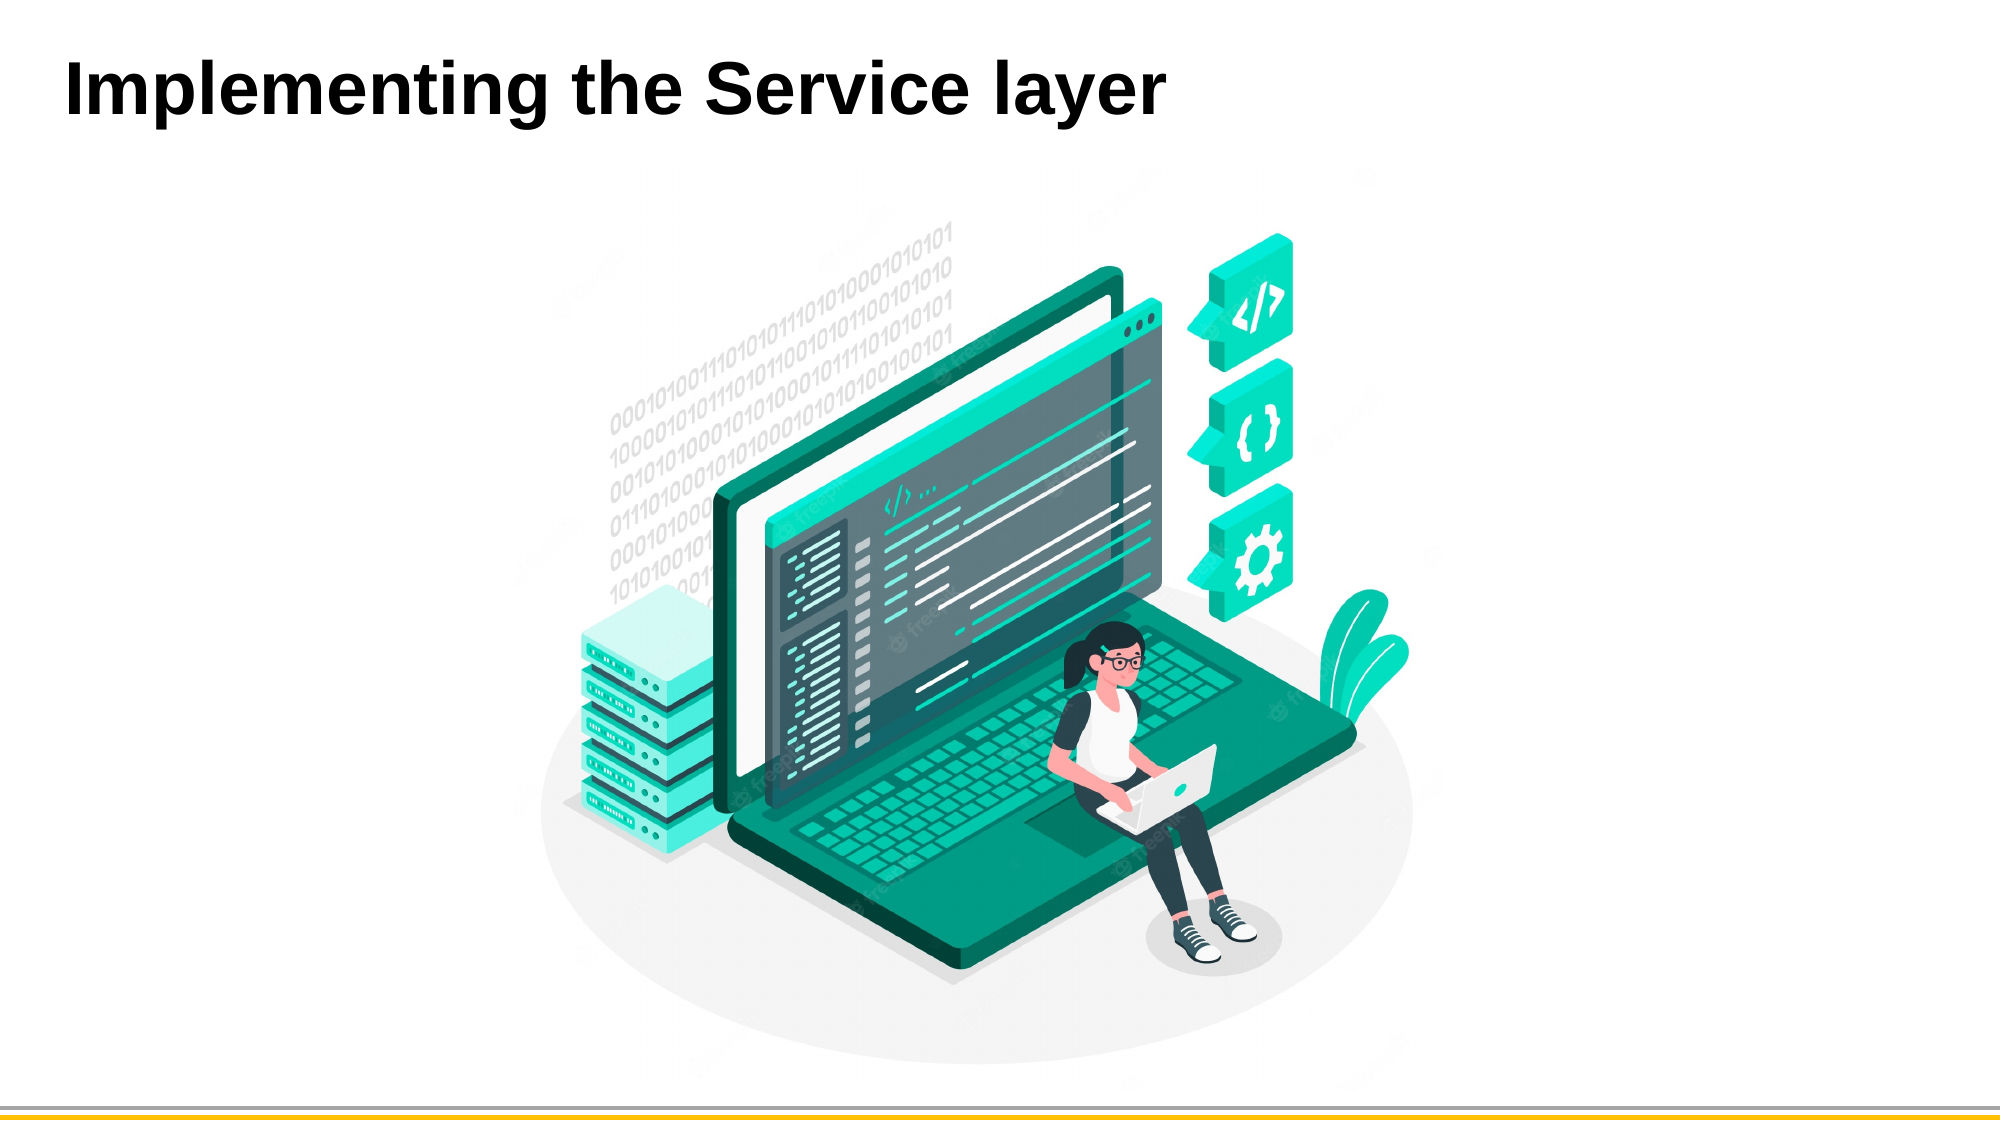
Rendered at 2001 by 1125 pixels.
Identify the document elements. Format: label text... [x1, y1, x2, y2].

picture [514, 166, 1441, 1093]
text_box Implementing the Service layer [49, 32, 1828, 138]
